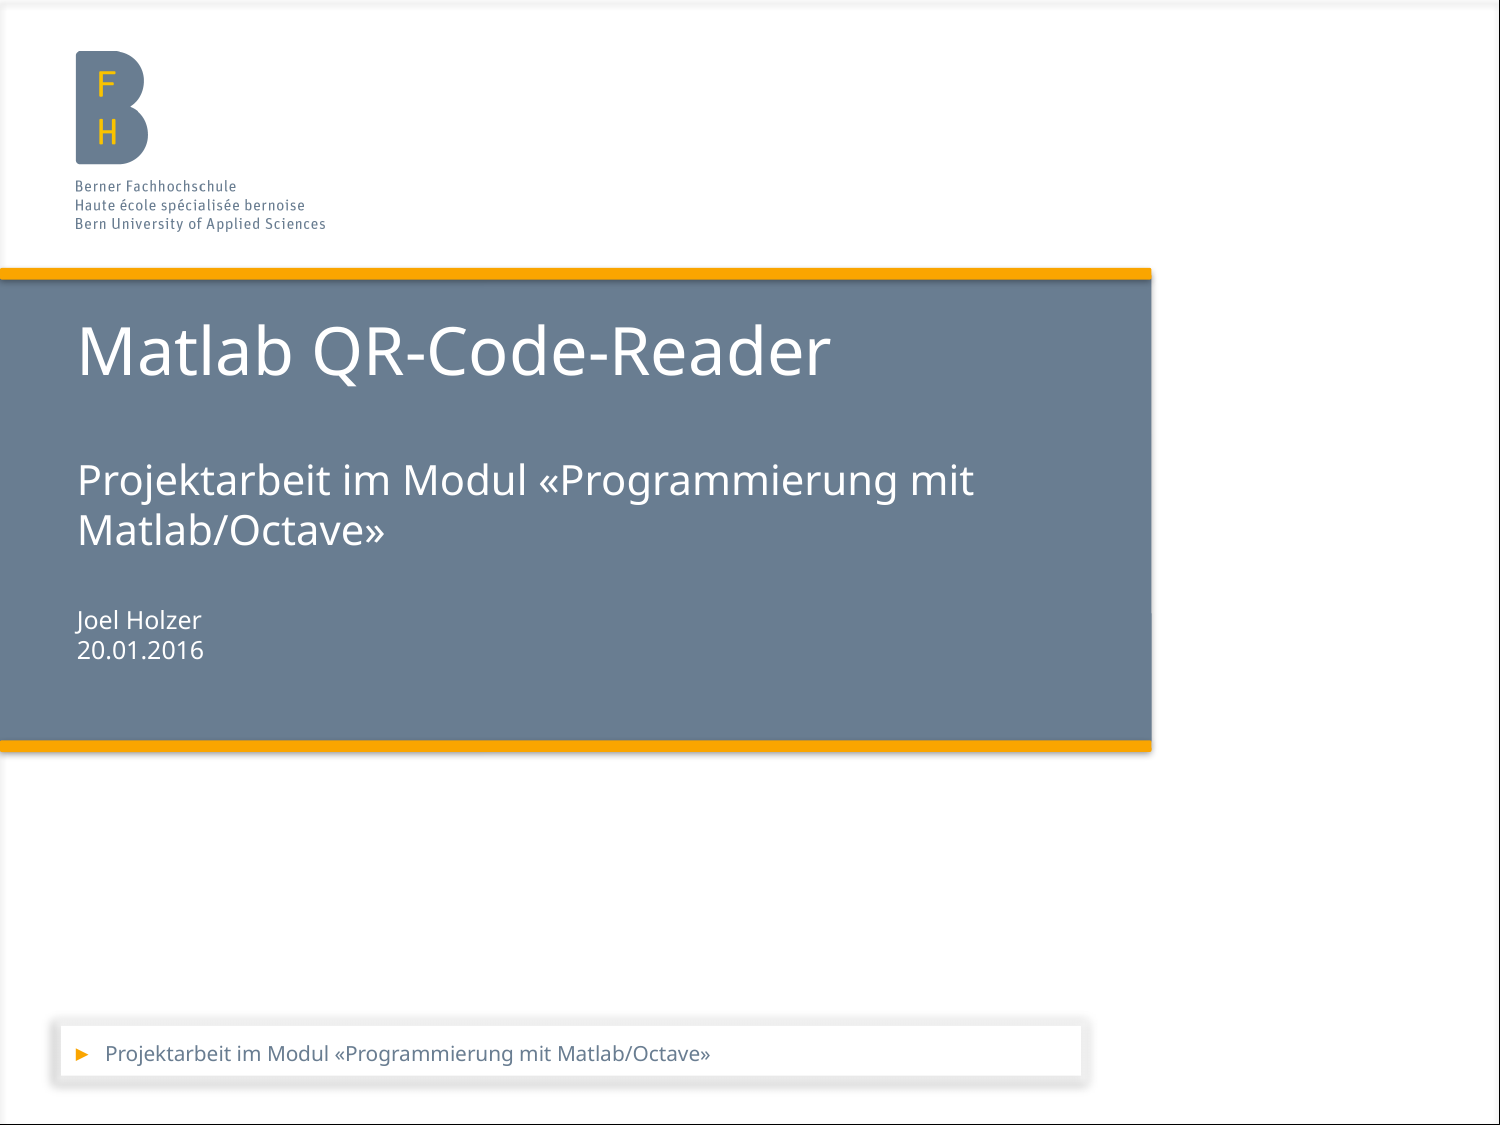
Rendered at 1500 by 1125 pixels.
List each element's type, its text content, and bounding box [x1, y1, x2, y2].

list Projektarbeit im Modul «Programmierung mit Matlab/Octave» [75, 1033, 1190, 1076]
title Matlab QR-Code-Reader Projektarbeit im Modul «Programmierung mit Matlab/Octave» Joel Holzer 20.01.2016 [76, 301, 1146, 390]
picture [74, 51, 326, 233]
